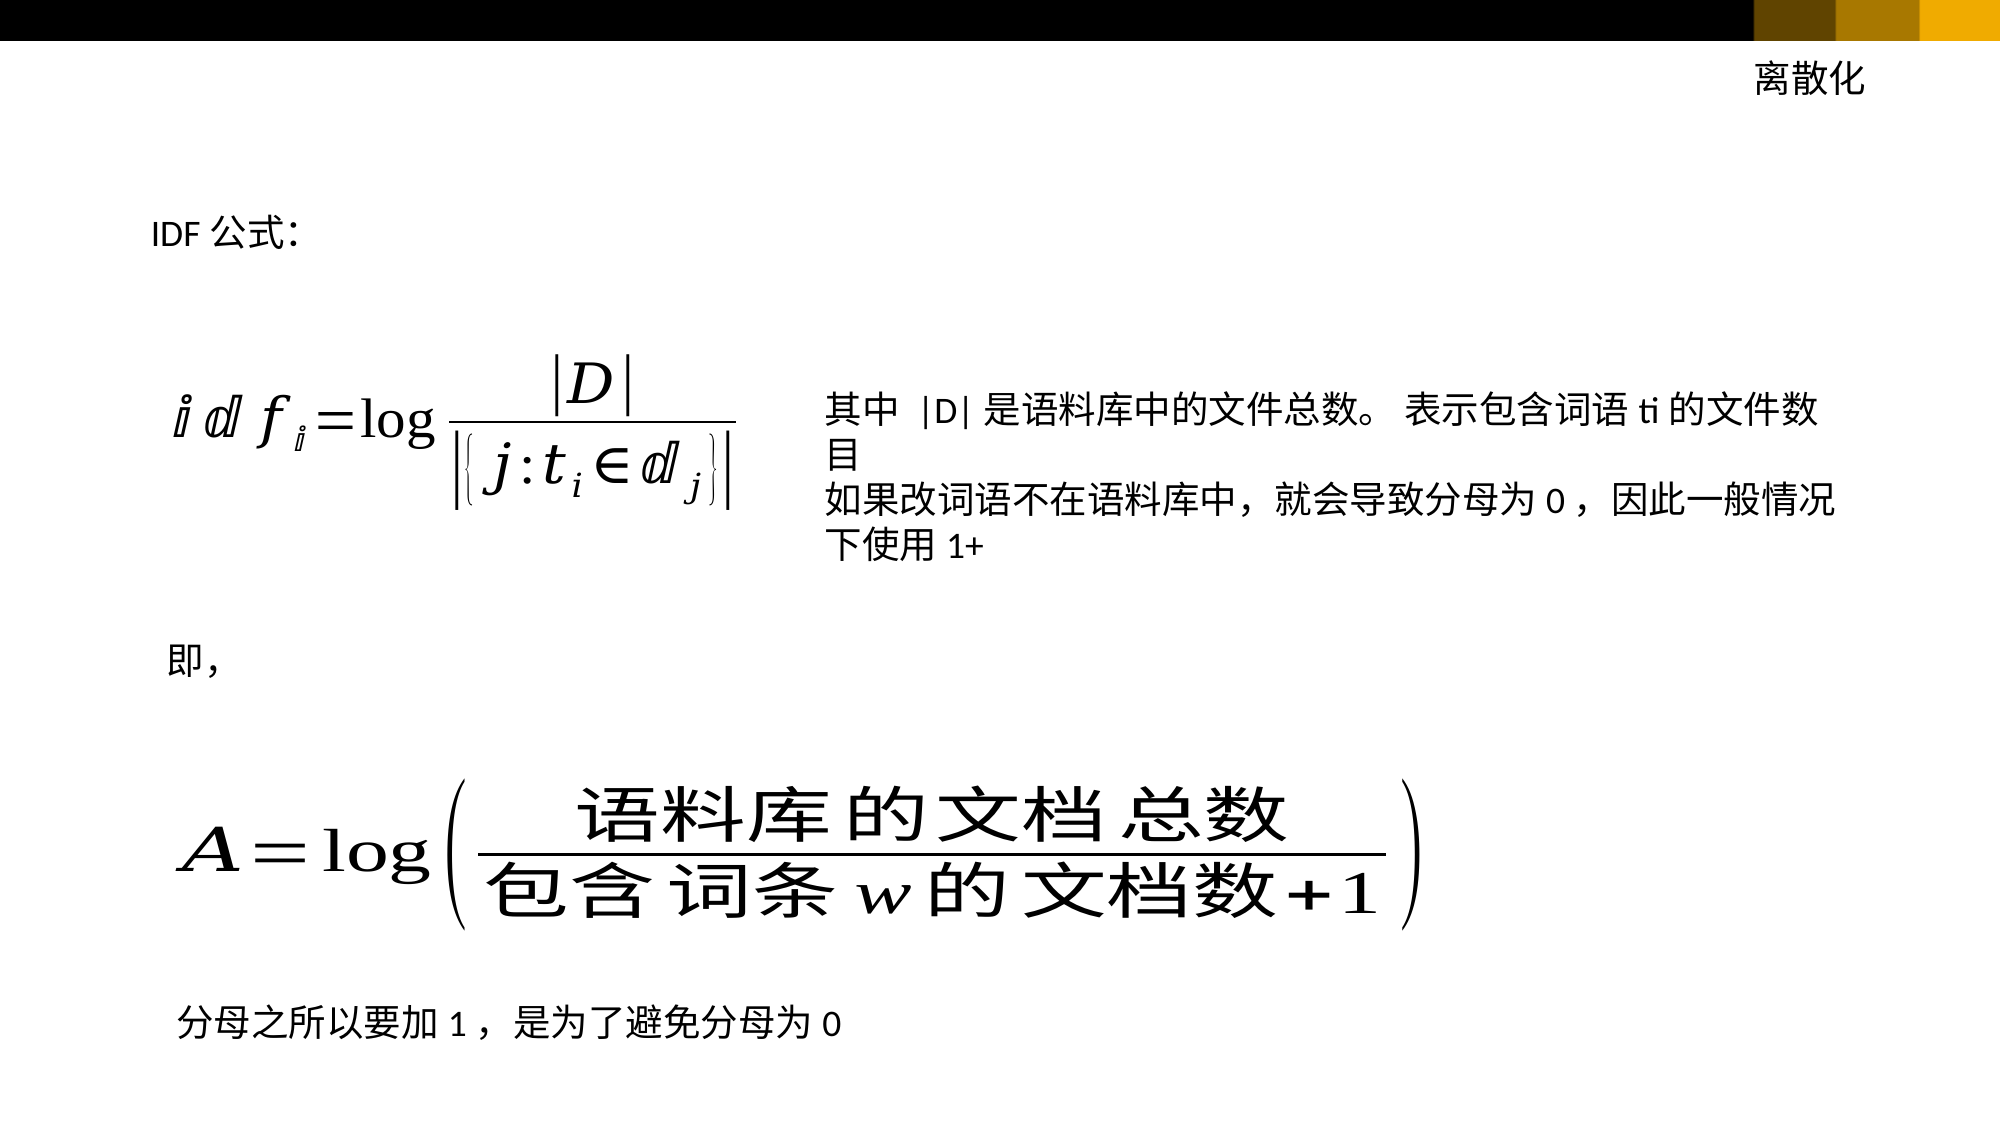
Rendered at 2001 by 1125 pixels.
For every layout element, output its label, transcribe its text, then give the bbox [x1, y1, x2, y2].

text_box 离散化 [1738, 48, 1982, 108]
text_box IDF公式： [136, 201, 1575, 442]
picture [0, 0, 2000, 41]
text_box 分母之所以要加1，是为了避免分母为0 [161, 991, 857, 1052]
text_box 即， [151, 629, 404, 690]
